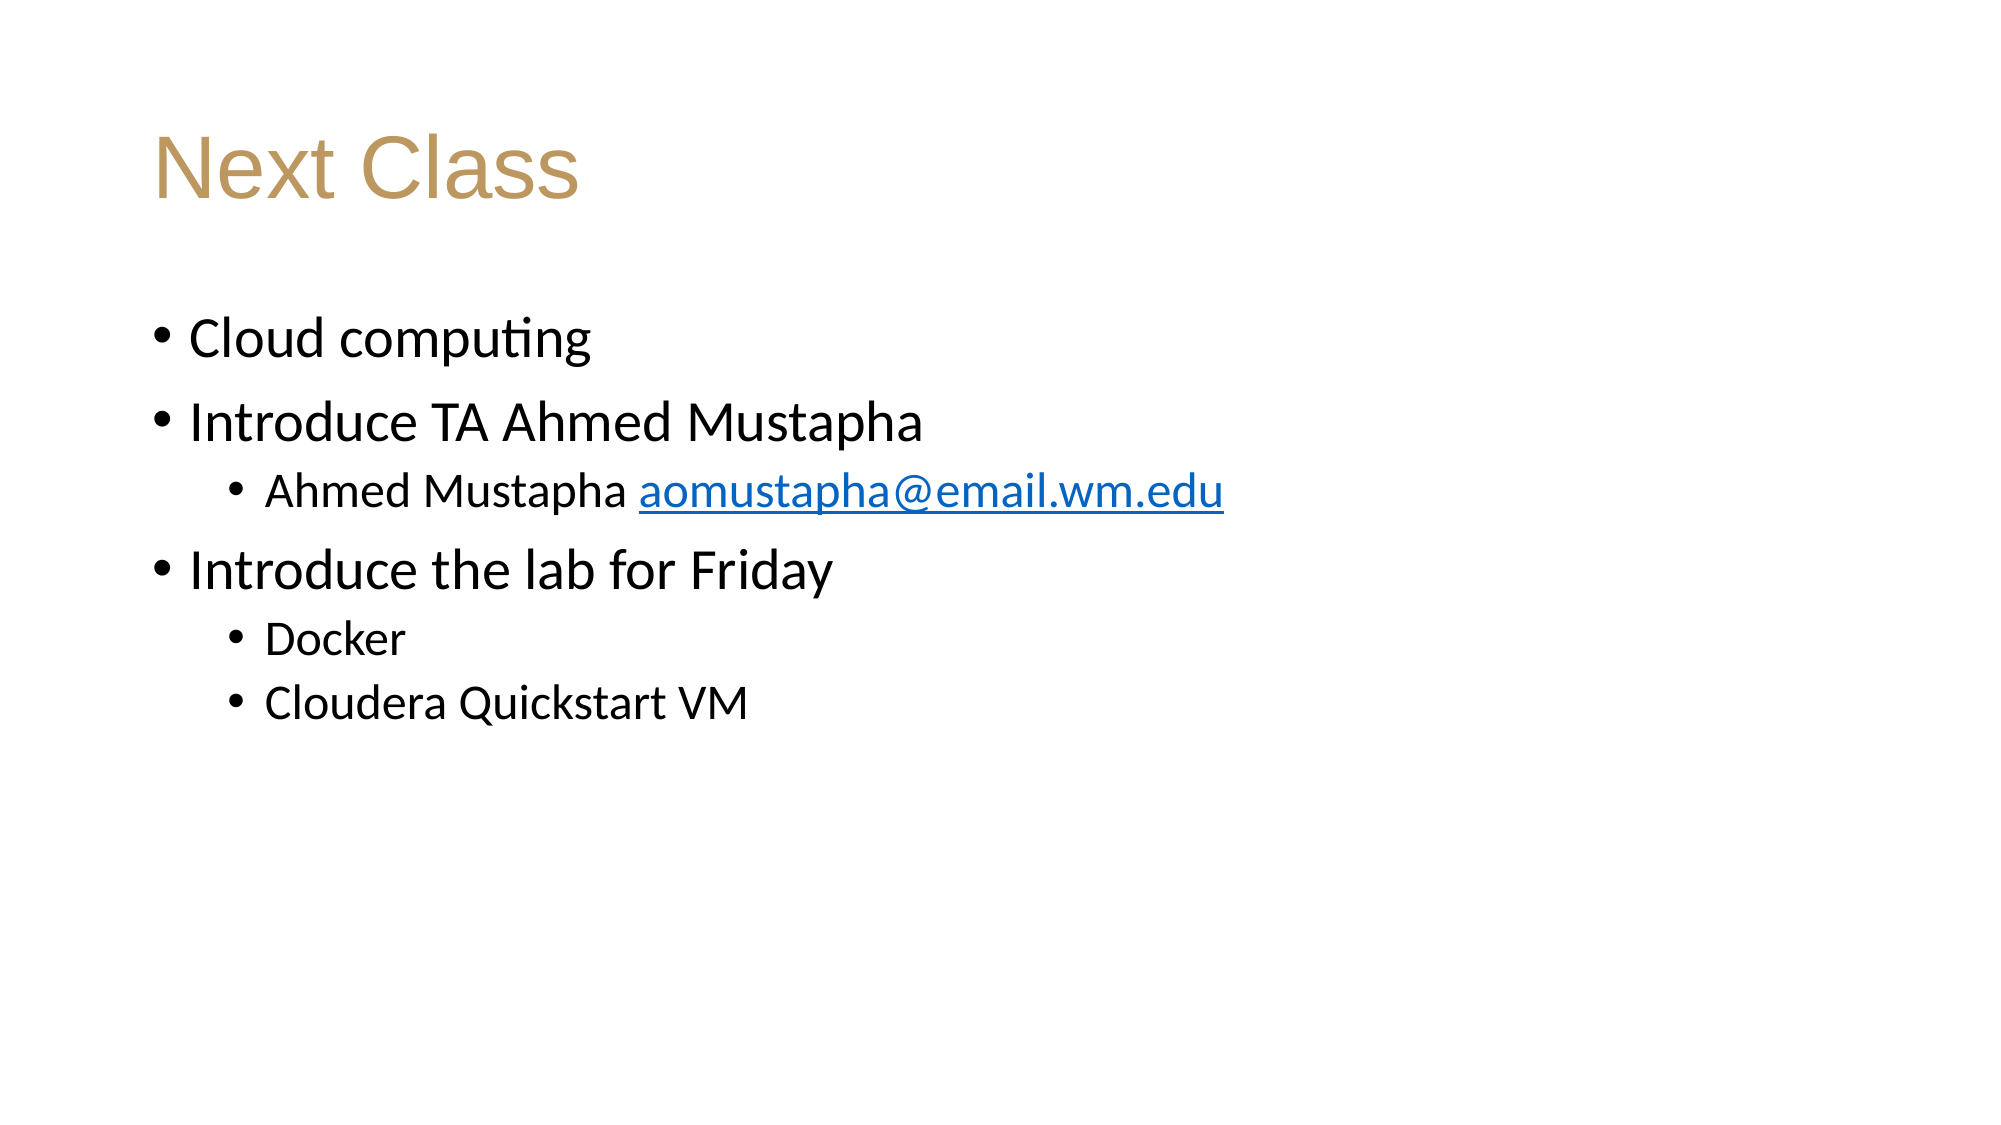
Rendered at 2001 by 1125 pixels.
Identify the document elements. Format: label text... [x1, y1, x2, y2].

list Cloud computing Introduce TA Ahmed Mustapha Ahmed Mustapha aomustapha@email.wm.edu Introduce the lab for Friday Docker Cloudera Quickstart VM [137, 299, 1863, 1014]
title Next Class [137, 59, 1863, 278]
